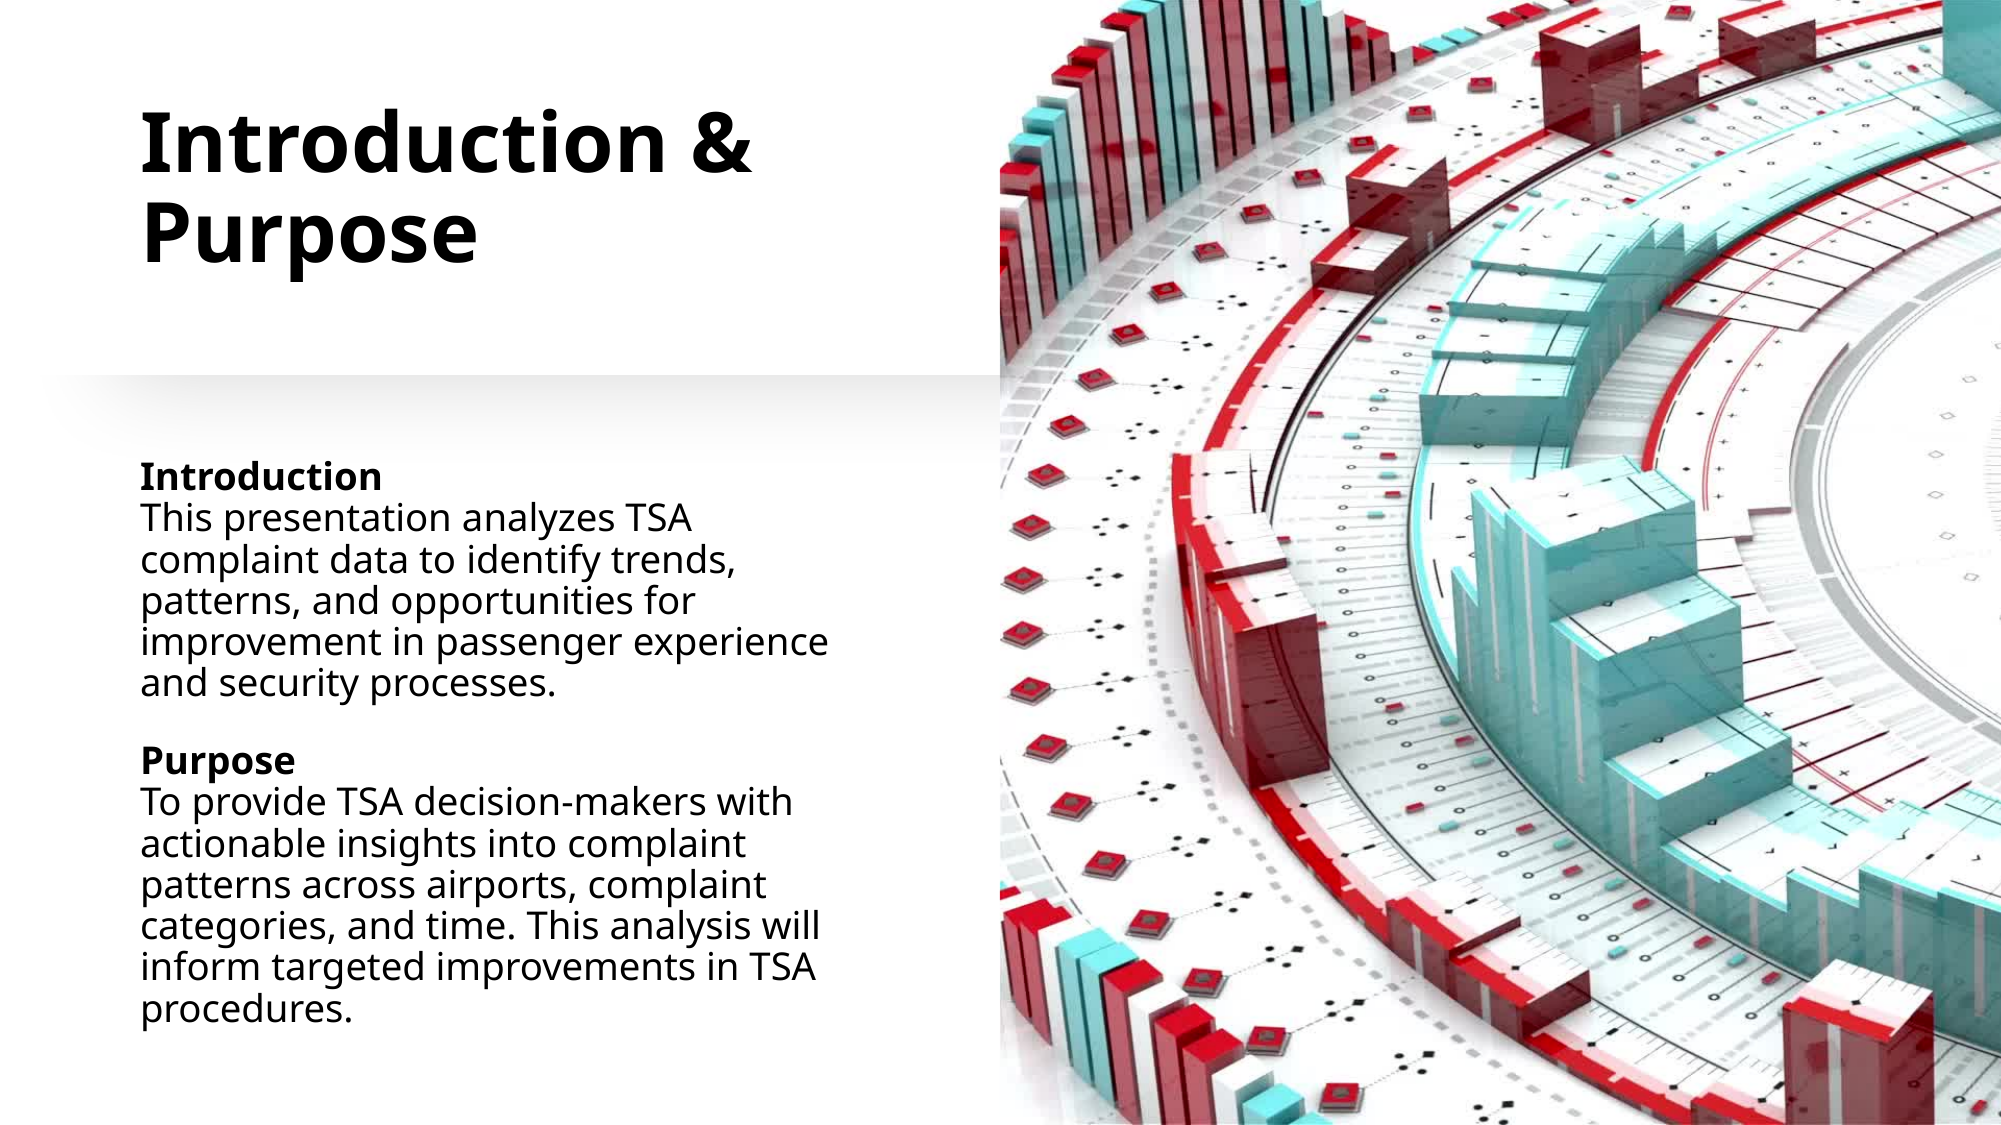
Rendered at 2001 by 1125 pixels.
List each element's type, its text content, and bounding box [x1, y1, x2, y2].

list Introduction This presentation analyzes TSA complaint data to identify trends, patterns, and opportunities for improvement in passenger experience and security processes. Purpose To provide TSA decision-makers with actionable insights into complaint patterns across airports, complaint categories, and time. This analysis will inform targeted improvements in TSA procedures. [124, 450, 888, 1043]
title Introduction & Purpose [124, 57, 888, 324]
picture [999, 0, 2001, 1125]
text_box [0, 376, 999, 1125]
text_box [0, 0, 999, 376]
